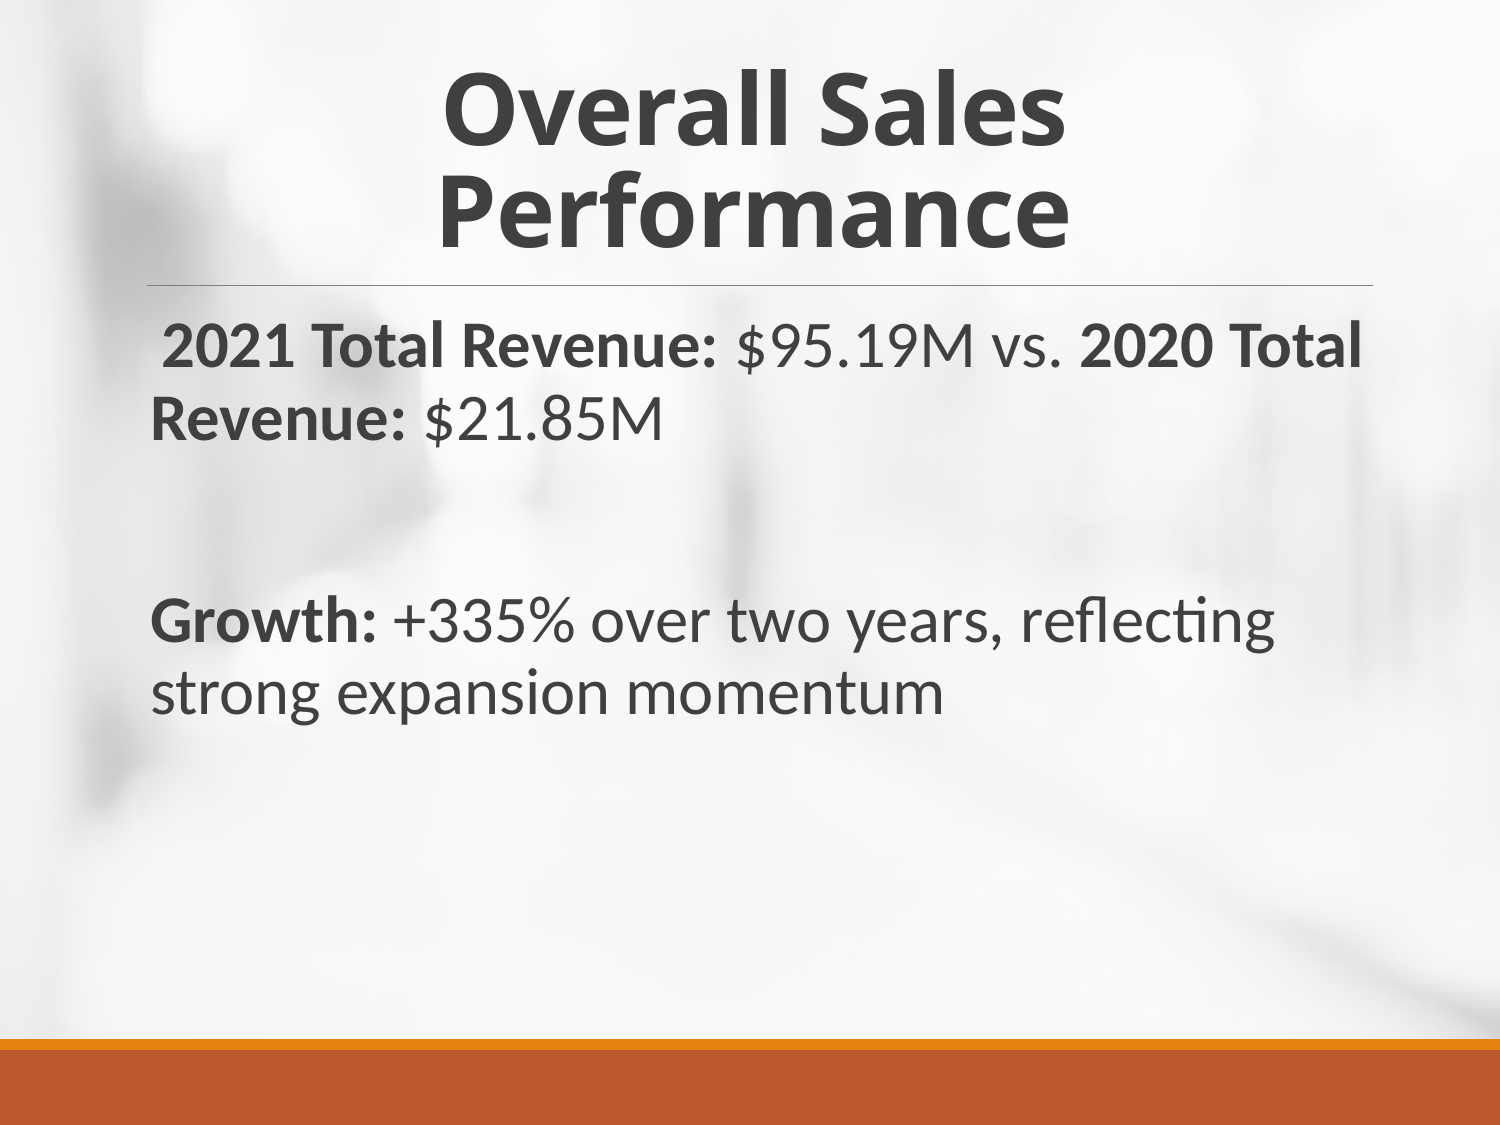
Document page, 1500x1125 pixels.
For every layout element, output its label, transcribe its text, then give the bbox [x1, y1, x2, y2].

title Overall Sales Performance [135, 47, 1373, 285]
list 2021 Total Revenue: $95.19M vs. 2020 Total Revenue: $21.85M Growth: +335% over two years, reflecting strong expansion momentum [135, 302, 1373, 963]
